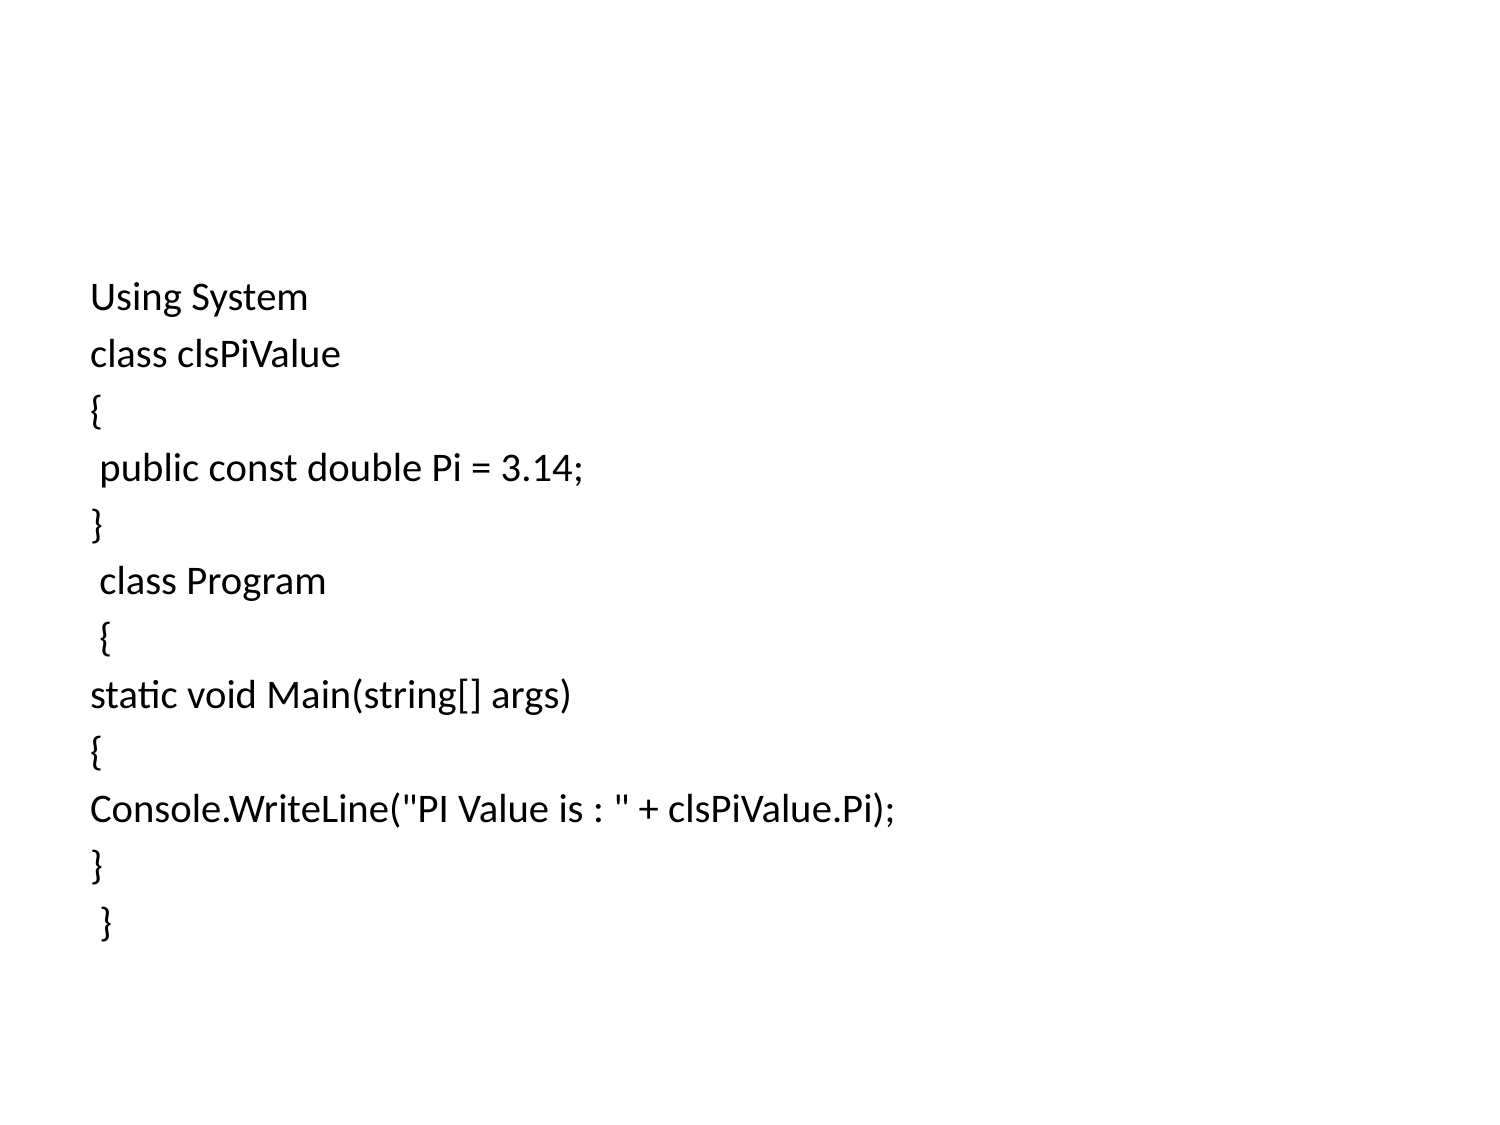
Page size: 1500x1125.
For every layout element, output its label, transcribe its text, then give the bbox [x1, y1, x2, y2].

list Using System class clsPiValue { public const double Pi = 3.14; } class Program { static void Main(string[] args) { Console.WriteLine("PI Value is : " + clsPiValue.Pi); } } [75, 262, 1425, 1005]
